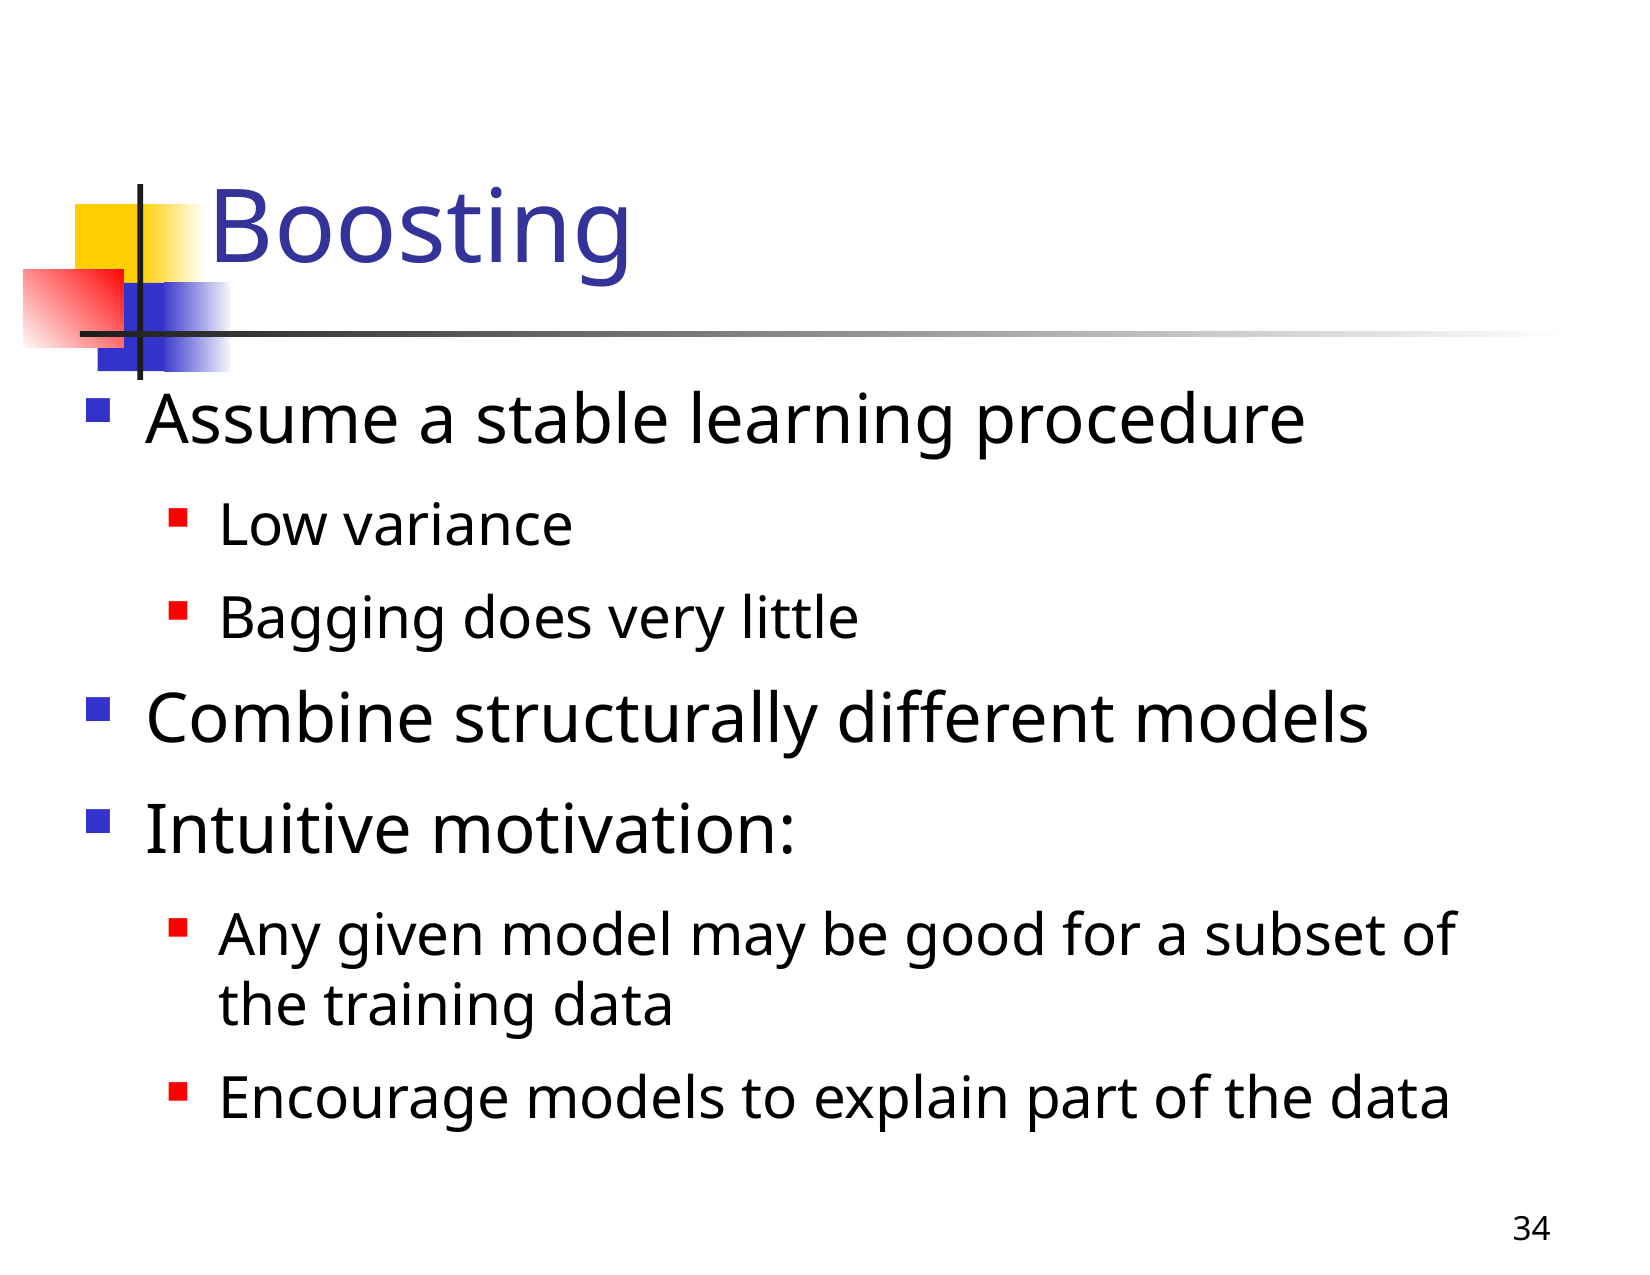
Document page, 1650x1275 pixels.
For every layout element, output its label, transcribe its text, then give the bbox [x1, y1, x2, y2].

slide_number 34 [1223, 1175, 1568, 1261]
list Assume a stable learning procedure Low variance Bagging does very little Combine structurally different models Intuitive motivation: Any given model may be good for a subset of the training data Encourage models to explain part of the data [82, 374, 1559, 1150]
title Boosting [207, 114, 1614, 328]
